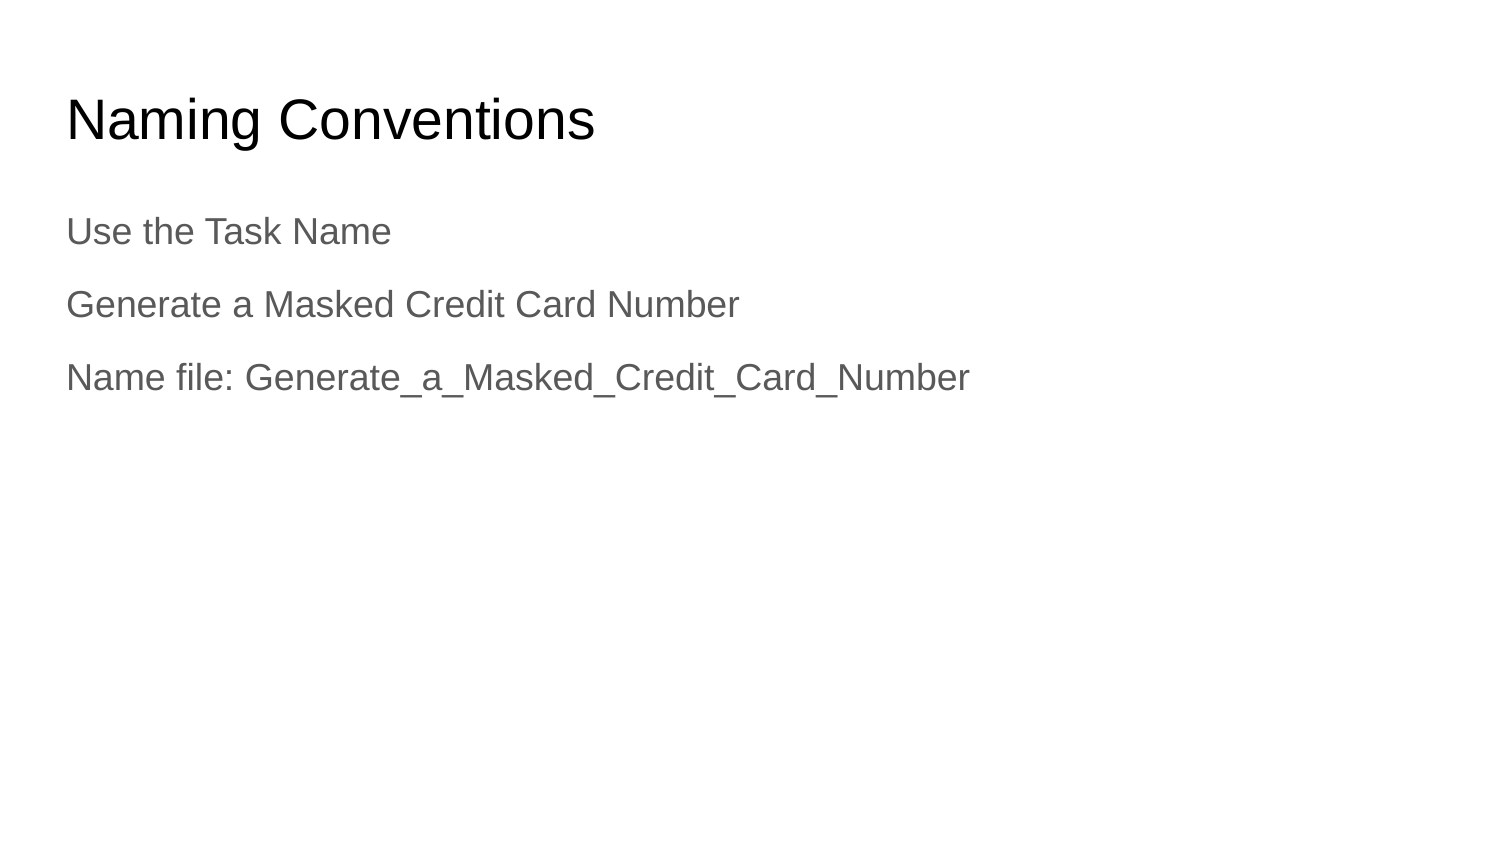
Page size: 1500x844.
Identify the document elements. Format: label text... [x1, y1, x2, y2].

title Naming Conventions [51, 72, 1449, 167]
list Use the Task Name Generate a Masked Credit Card Number Name file: Generate_a_Masked_Credit_Card_Number [51, 189, 1449, 750]
